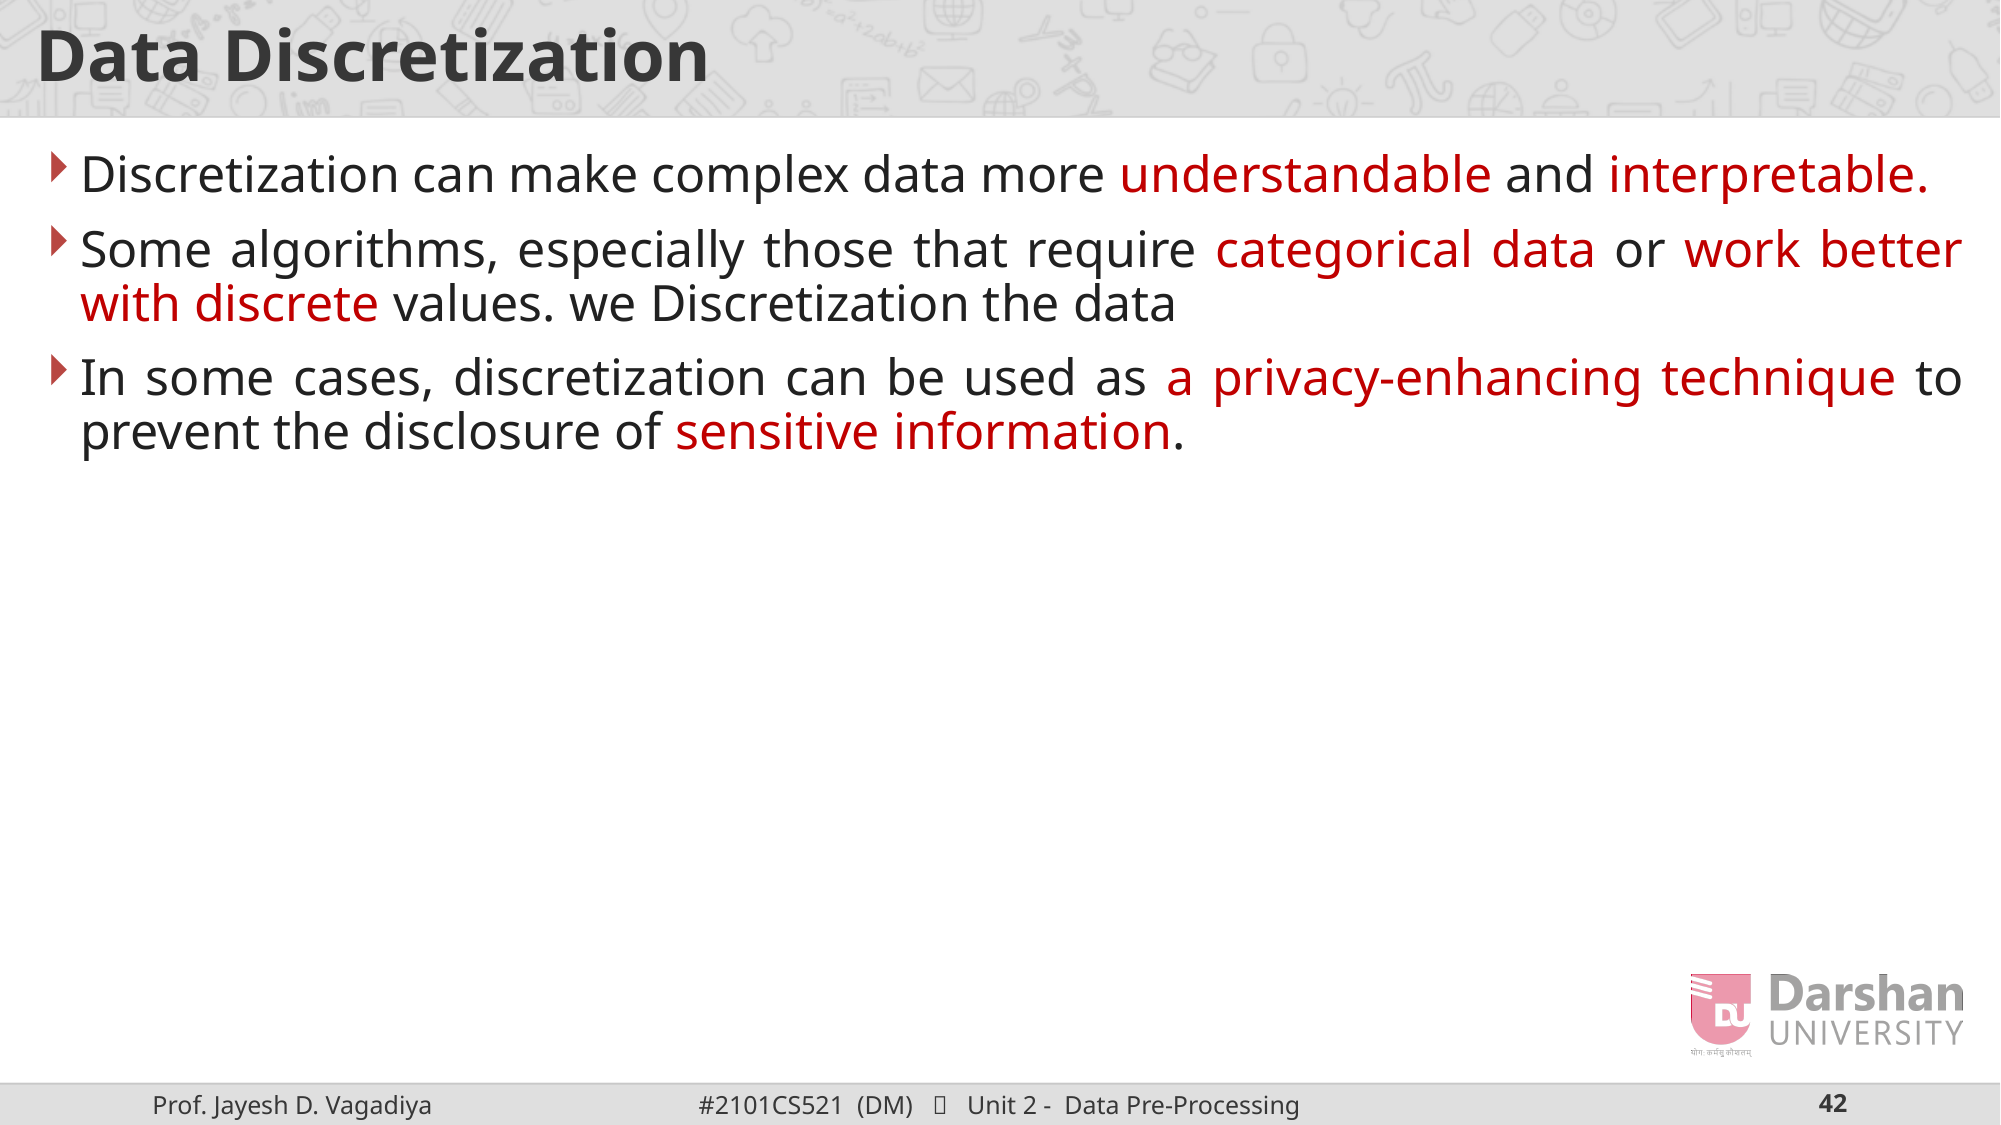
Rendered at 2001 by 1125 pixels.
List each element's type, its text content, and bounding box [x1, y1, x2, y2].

title Data Discretization [0, 0, 2000, 117]
list Discretization can make complex data more understandable and interpretable. Some algorithms, especially those that require categorical data or work better with discrete values. we Discretization the data In some cases, discretization can be used as a privacy-enhancing technique to prevent the disclosure of sensitive information. [21, 141, 1979, 1057]
